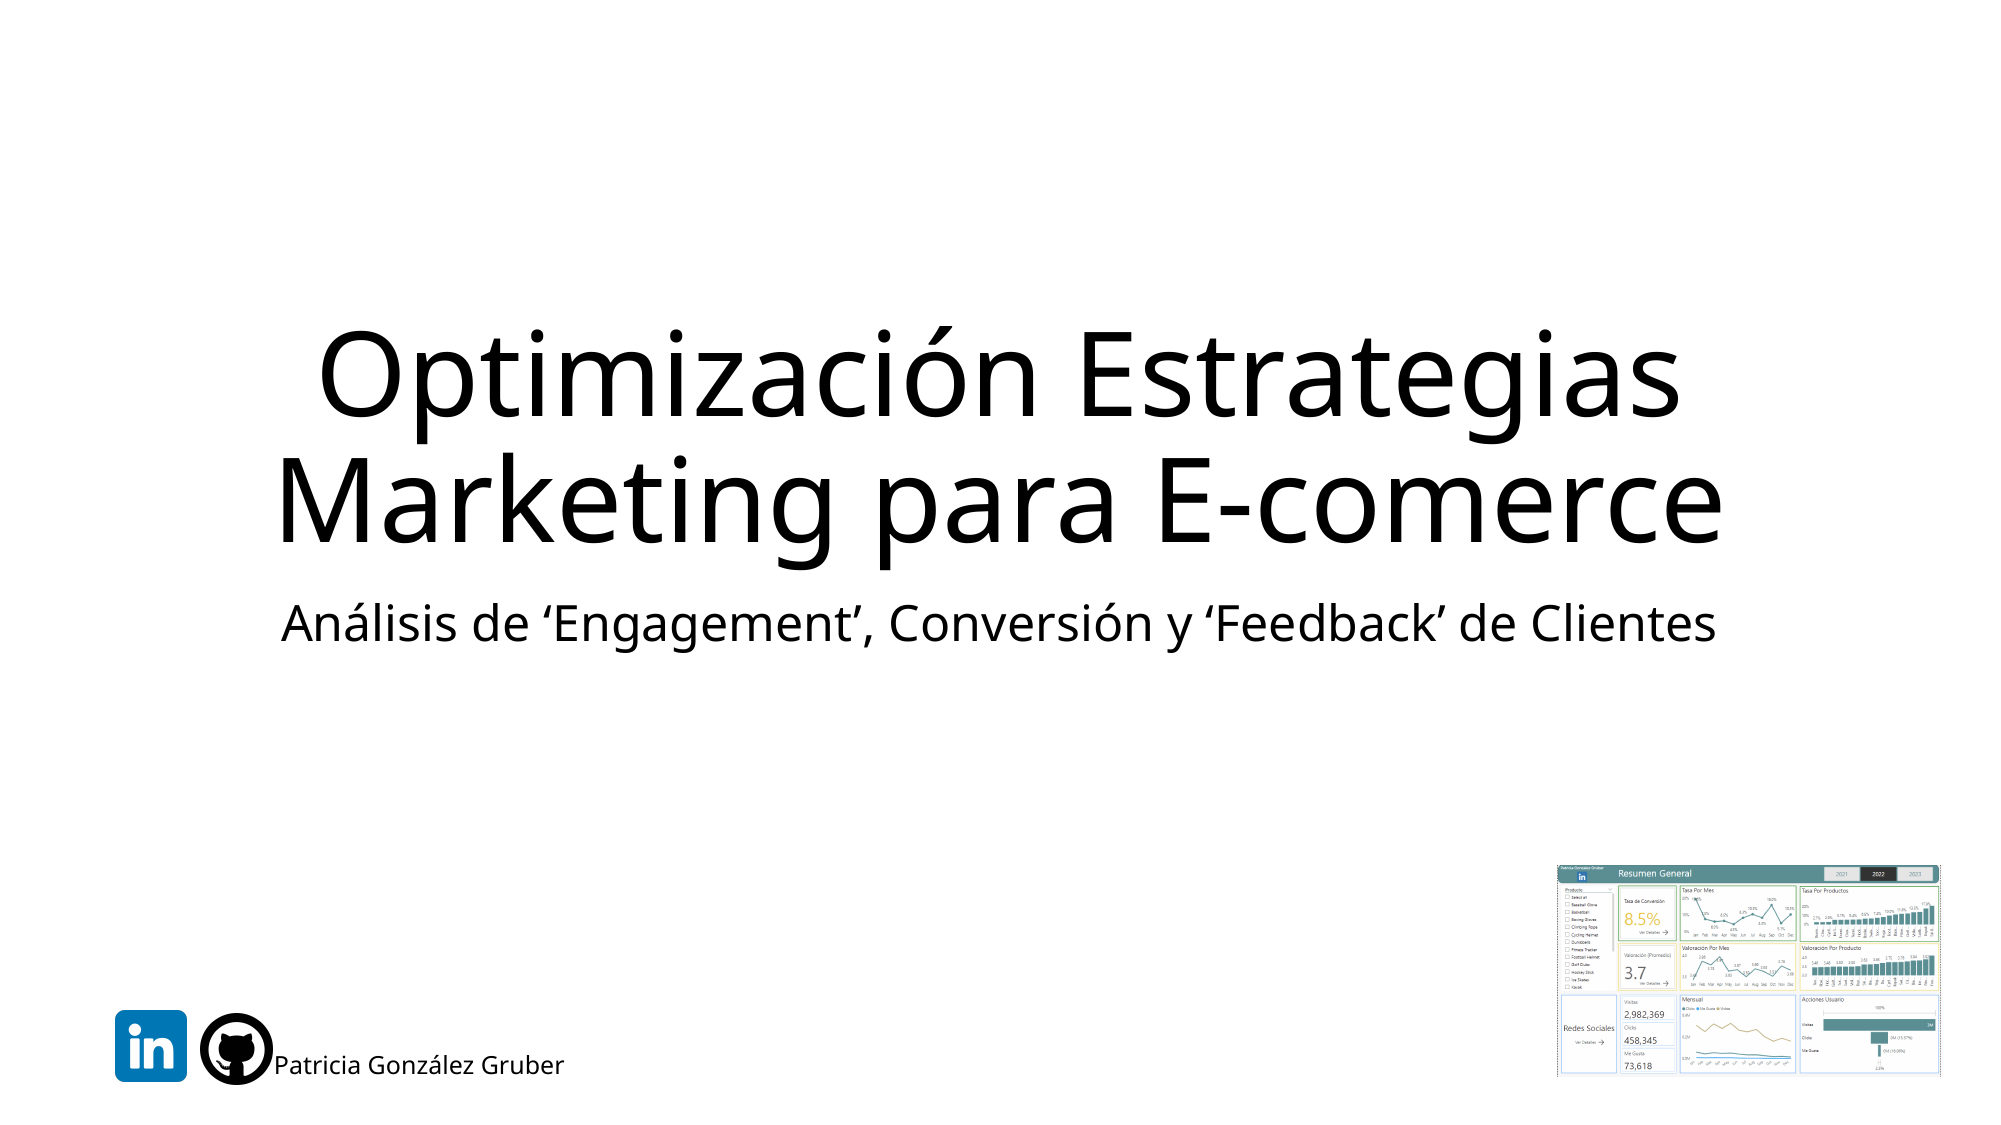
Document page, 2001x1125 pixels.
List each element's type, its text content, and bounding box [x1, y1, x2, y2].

picture [200, 1012, 273, 1086]
picture [179, 1009, 188, 1018]
picture [114, 1009, 123, 1018]
picture [129, 1024, 140, 1035]
picture [1556, 864, 1943, 1077]
title Optimización Estrategias Marketing para E-comerce [249, 184, 1750, 576]
picture [144, 1039, 173, 1068]
picture [114, 1074, 123, 1083]
picture [131, 1039, 139, 1068]
text_box Patricia González Gruber [236, 1045, 603, 1107]
picture [179, 1074, 188, 1083]
subtitle Análisis de ‘Engagement’, Conversión y ‘Feedback’ de Clientes [249, 590, 1750, 679]
